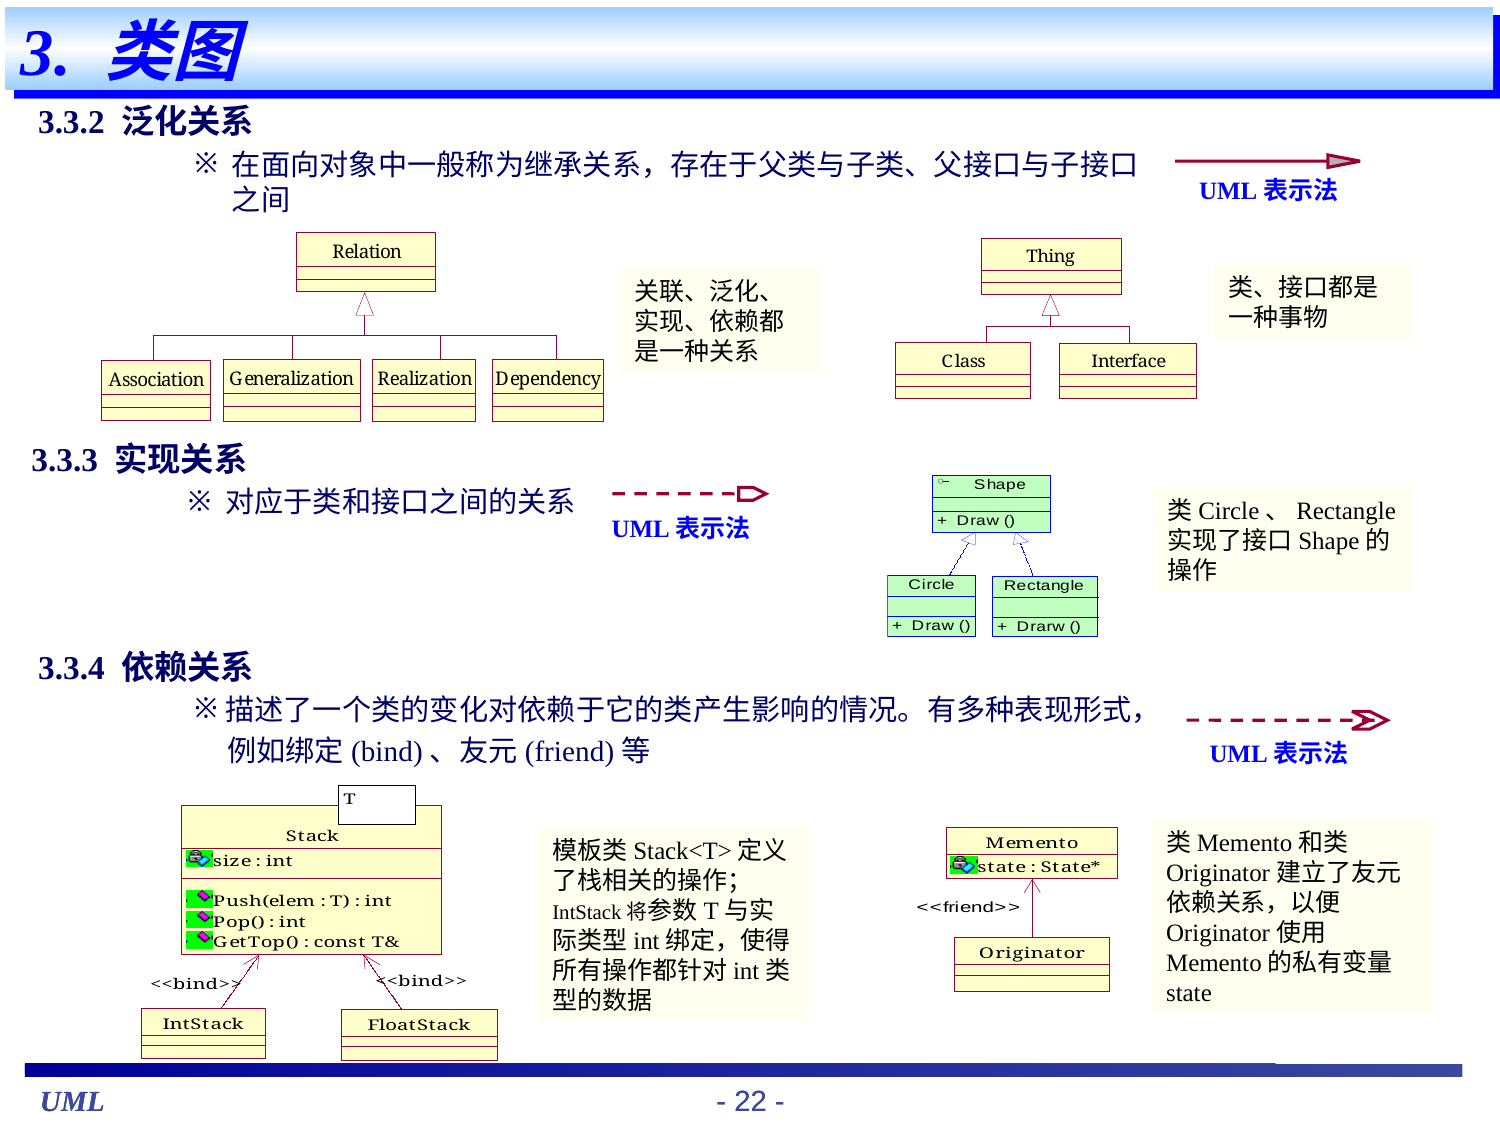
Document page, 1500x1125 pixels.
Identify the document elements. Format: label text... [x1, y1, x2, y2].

text_box 模板类Stack<T>定义了栈相关的操作；IntStack将参数T与实际类型int绑定，使得所有操作都针对int类型的数据 [537, 827, 810, 1022]
text_box 关联、泛化、实现、依赖都是一种关系 [631, 268, 821, 373]
text_box 类Circle、Rectangle实现了接口Shape的操作 [1152, 487, 1413, 593]
text_box 3.3.3 实现关系 对应于类和接口之间的关系 [30, 437, 1250, 558]
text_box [879, 230, 1413, 409]
picture [891, 819, 1175, 1000]
text_box 类Memento和类Originator建立了友元依赖关系，以便Originator使用Memento的私有变量state [1151, 819, 1435, 1014]
picture [887, 474, 1101, 638]
text_box 3.3.4 依赖关系 描述了一个类的变化对依赖于它的类产生影响的情况。有多种表现形式， 例如绑定(bind)、友元(friend)等 [37, 645, 1163, 796]
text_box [1174, 154, 1363, 213]
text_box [587, 487, 775, 550]
picture [124, 771, 517, 1075]
list 3.3.2 泛化关系 在面向对象中一般称为继承关系，存在于父类与子类、父接口与子接口之间 [37, 99, 1164, 220]
picture [76, 222, 631, 433]
title 3. 类图 [5, 7, 1494, 91]
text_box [1186, 711, 1388, 775]
